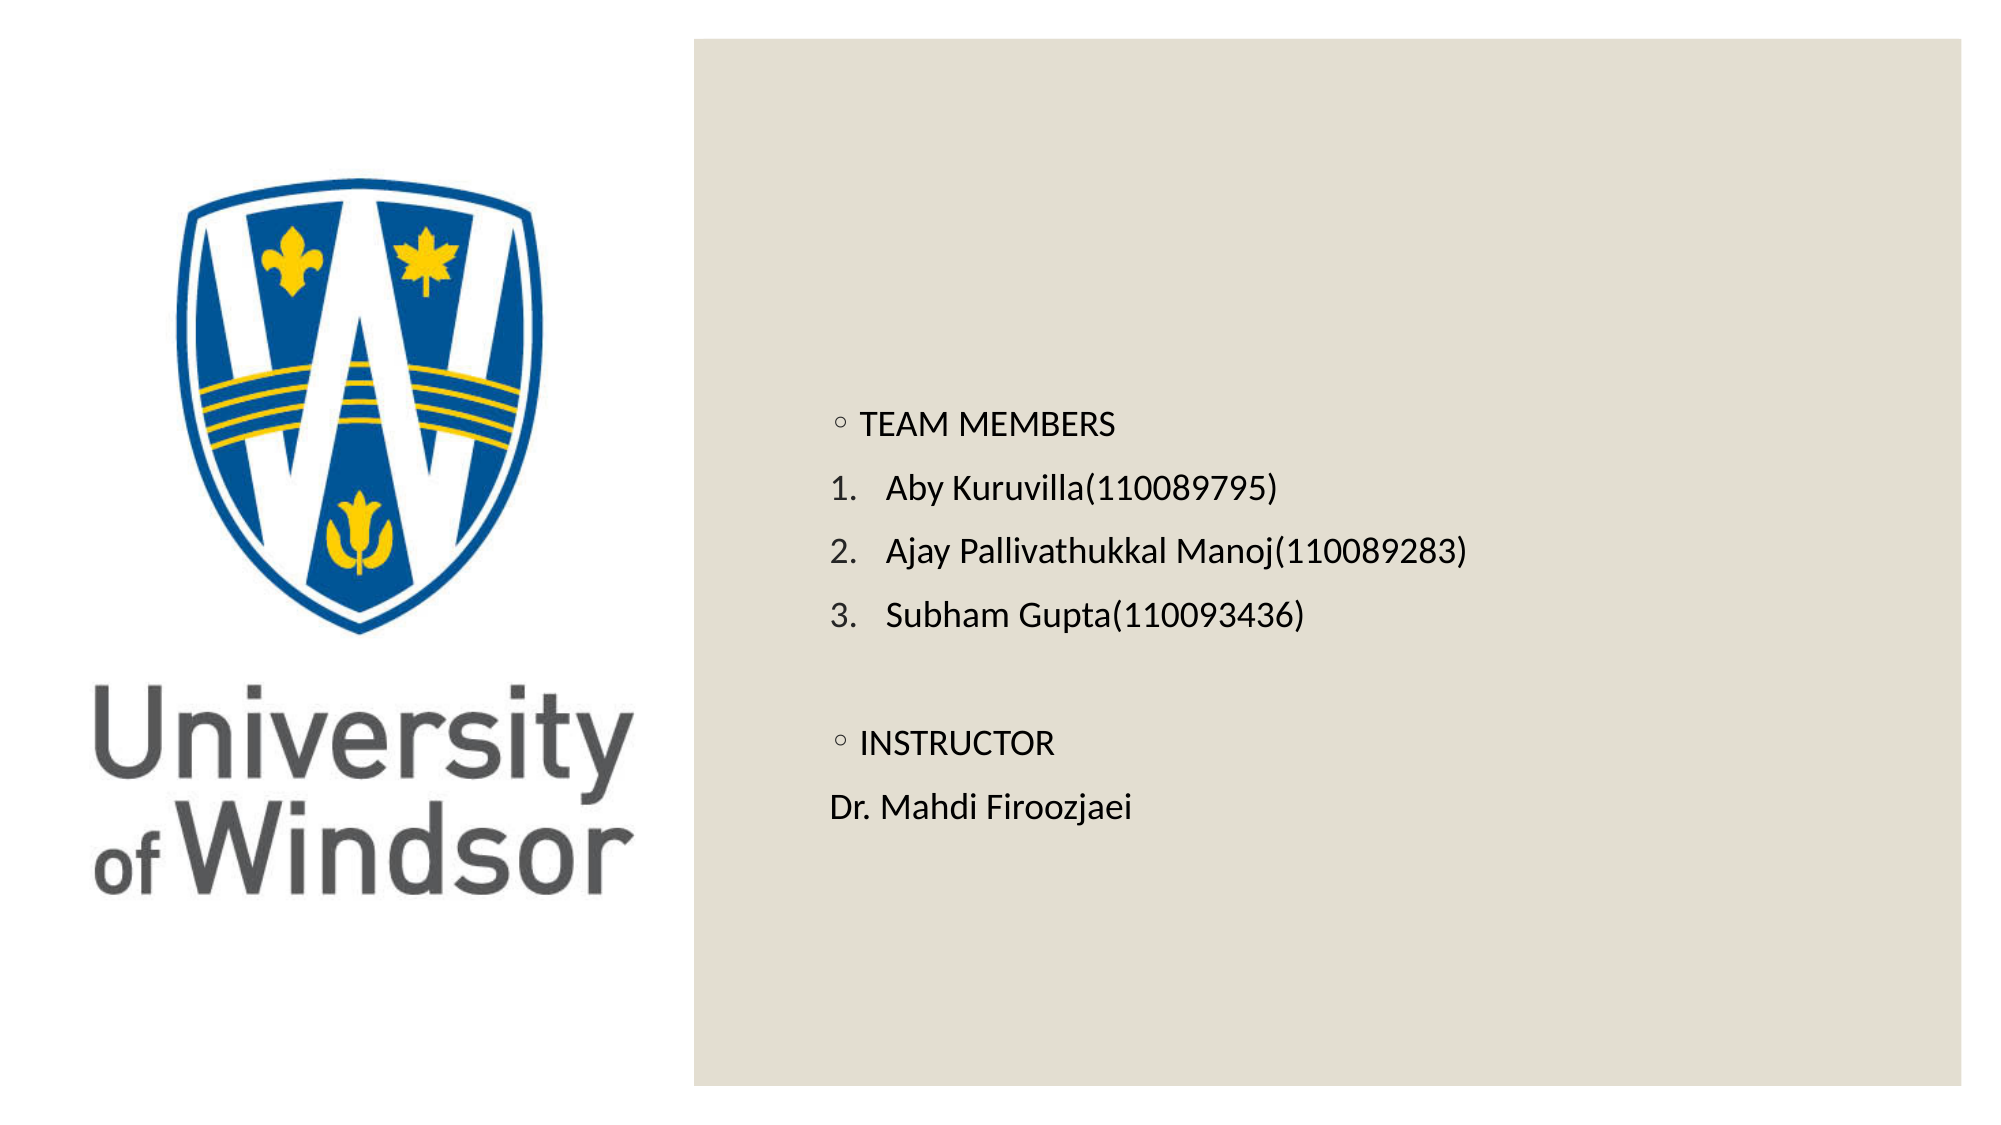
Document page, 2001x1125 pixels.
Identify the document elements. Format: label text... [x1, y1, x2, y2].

picture [31, 38, 694, 1086]
text_box [703, 38, 1960, 1087]
list TEAM MEMBERS Aby Kuruvilla(110089795) Ajay Pallivathukkal Manoj(110089283) Subham Gupta(110093436) INSTRUCTOR Dr. Mahdi Firoozjaei [814, 391, 1845, 990]
